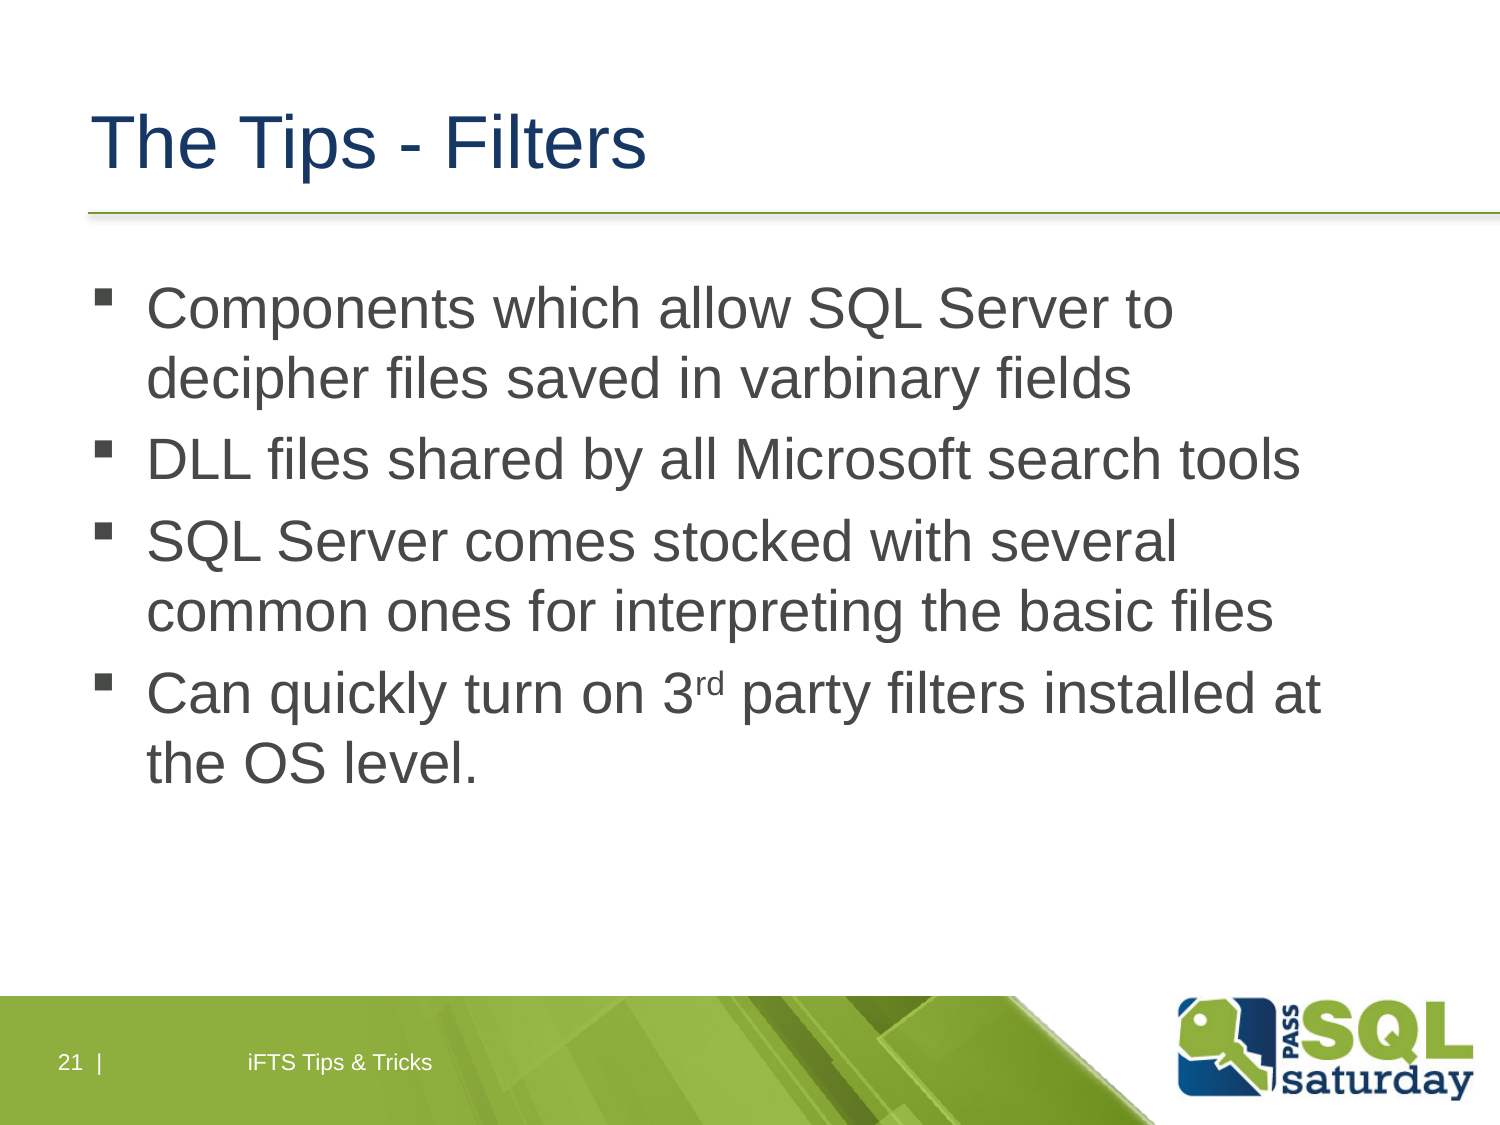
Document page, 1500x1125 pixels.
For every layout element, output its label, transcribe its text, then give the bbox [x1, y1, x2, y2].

list Components which allow SQL Server to decipher files saved in varbinary fields DLL files shared by all Microsoft search tools SQL Server comes stocked with several common ones for interpreting the basic files Can quickly turn on 3rd party filters installed at the OS level. [75, 262, 1425, 1005]
footer iFTS Tips & Tricks [232, 1031, 751, 1092]
title The Tips - Filters [75, 45, 1425, 233]
picture [0, 969, 1483, 1125]
slide_number 21 | [37, 1031, 124, 1092]
